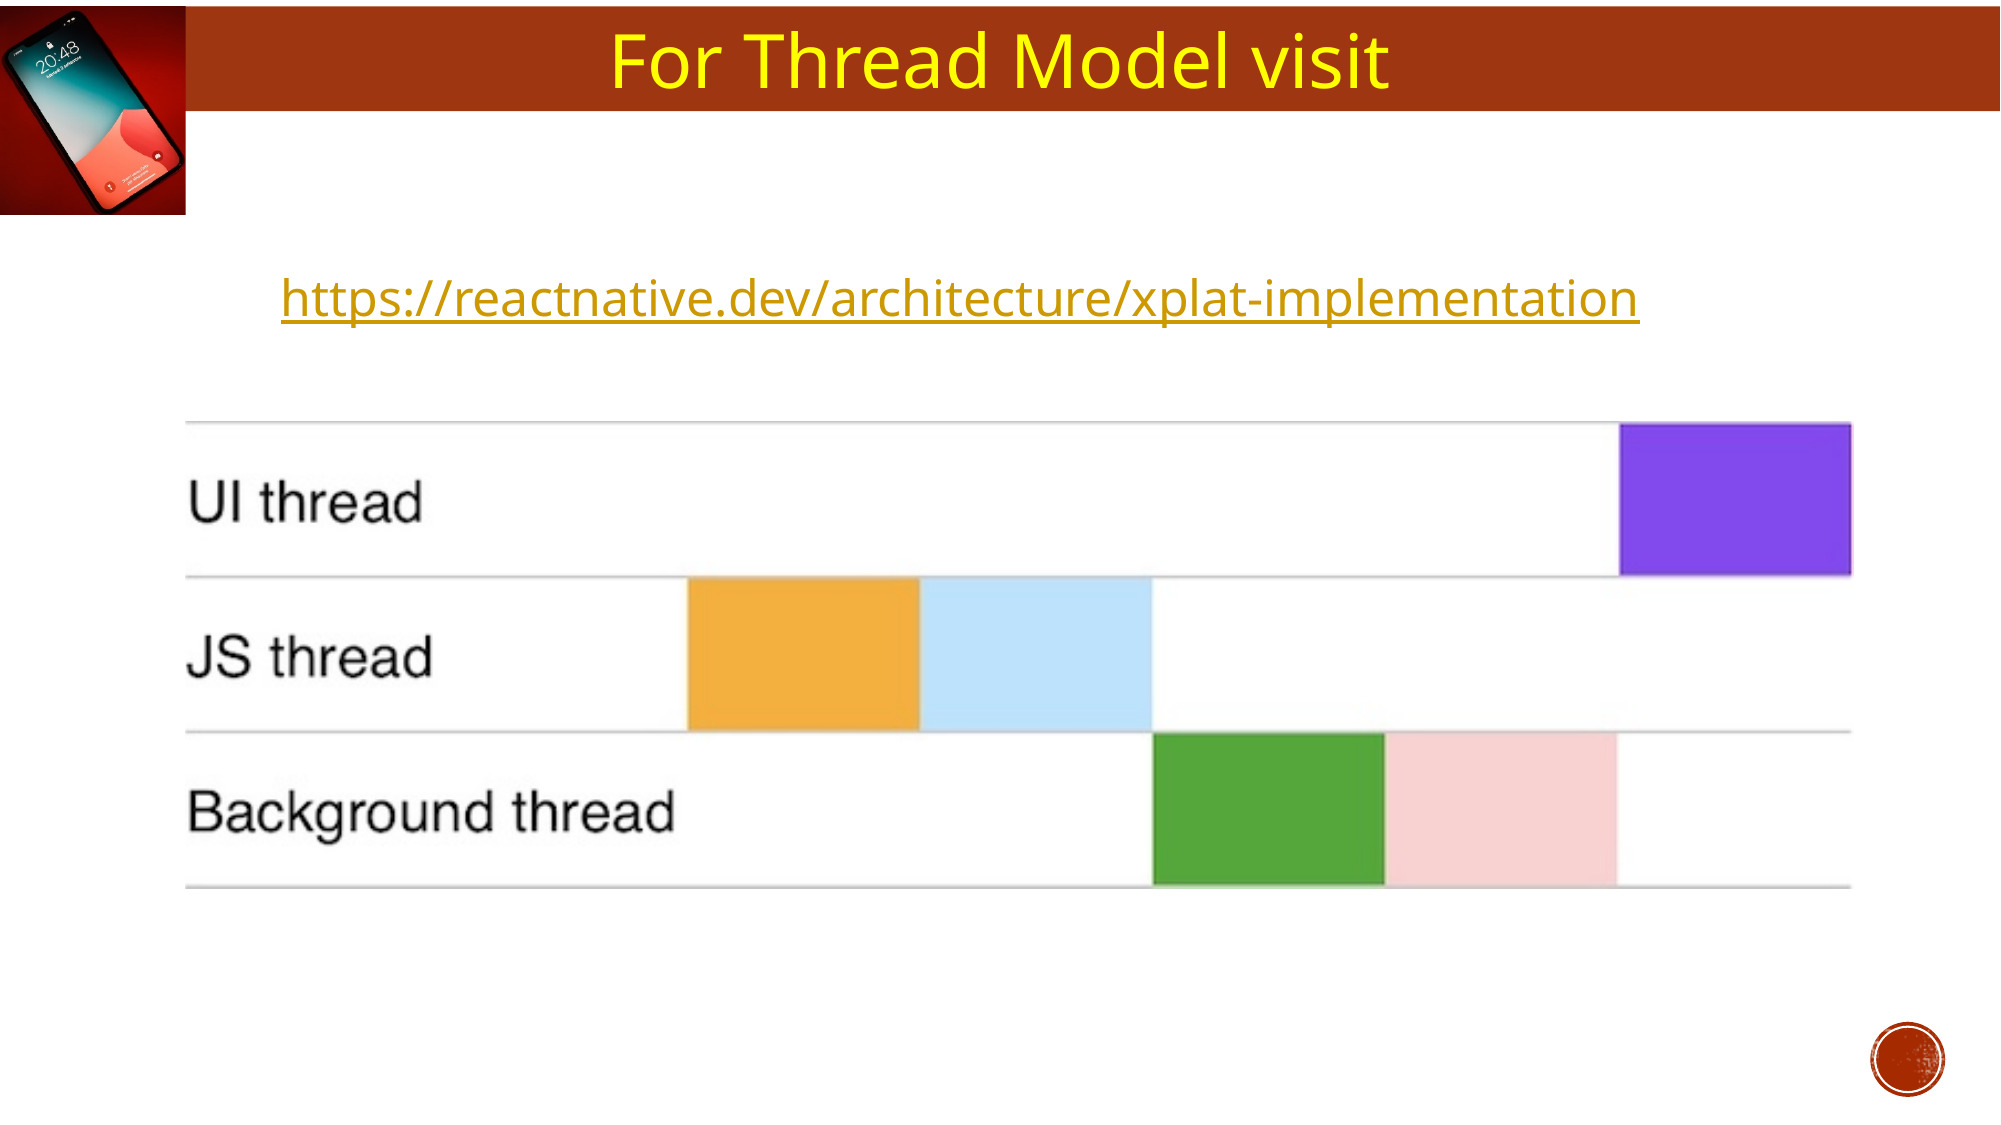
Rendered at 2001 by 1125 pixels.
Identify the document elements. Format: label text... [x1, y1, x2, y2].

picture [0, 6, 186, 215]
text_box https://reactnative.dev/architecture/xplat-implementation [266, 258, 1765, 402]
text_box For Thread Model visit [186, 6, 2000, 112]
picture [185, 421, 1854, 889]
